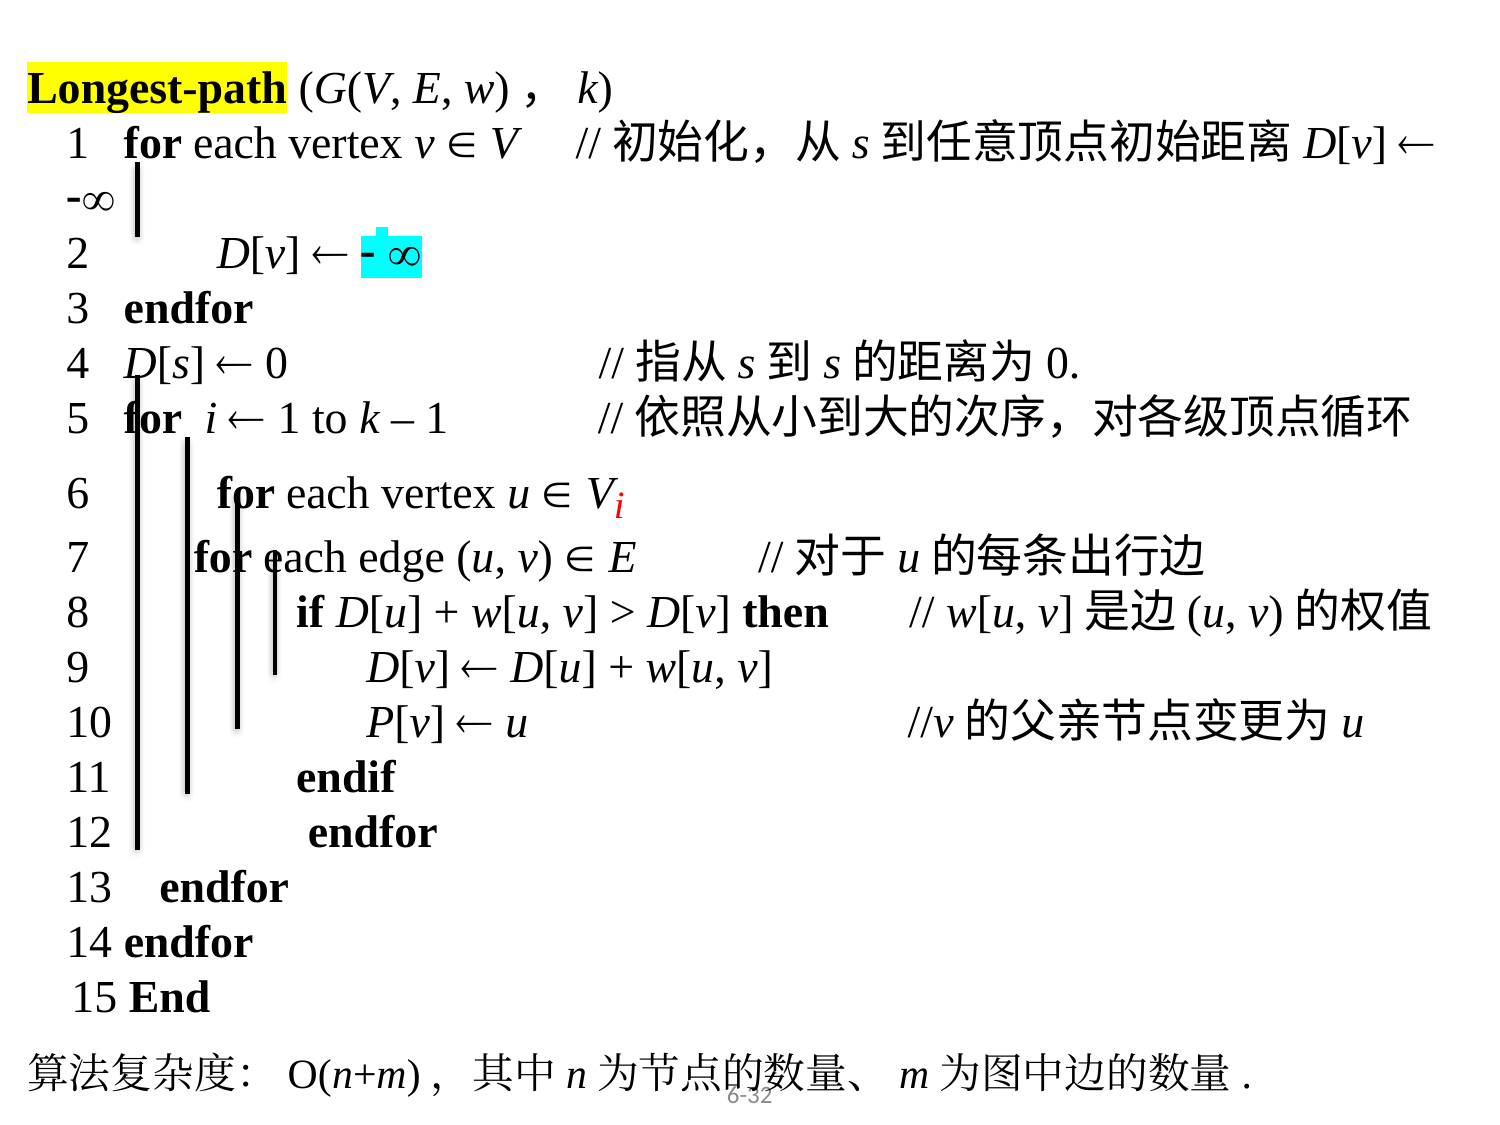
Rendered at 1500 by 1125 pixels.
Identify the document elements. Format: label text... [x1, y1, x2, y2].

text_box Longest-path (G(V, E, w)，k) 1 for each vertex v  V //初始化，从s到任意顶点初始距离D[v]   2 D[v]    3 endfor 4 D[s]  0 //指从s到s的距离为0. 5 for i  1 to k – 1 //依照从小到大的次序，对各级顶点循环 6 for each vertex u  Vi 7 for each edge (u, v)  E //对于u的每条出行边 8 if D[u] + w[u, v] > D[v] then // w[u, v]是边(u, v)的权值 9 D[v]  D[u] + w[u, v] 10 P[v]  u //v的父亲节点变更为u 11 endif 12 endfor 13 endfor 14 endfor 15 End 算法复杂度：O(n+m)，其中n为节点的数量、m为图中边的数量. 如果能把实际问题建模为一个多级图的最长或最短路径问题，则可有效解决。 [12, 49, 1488, 1125]
